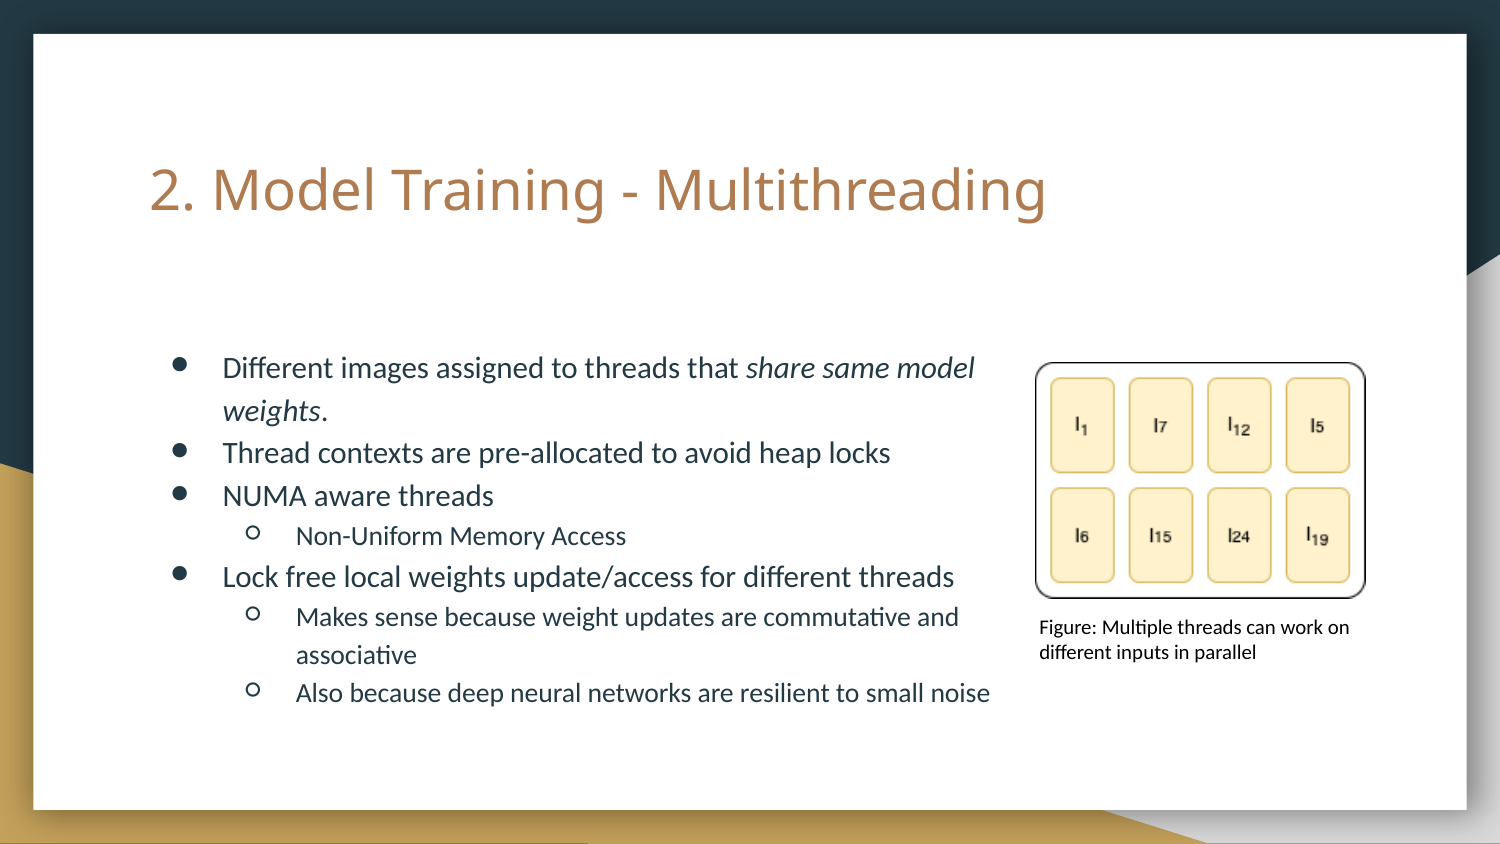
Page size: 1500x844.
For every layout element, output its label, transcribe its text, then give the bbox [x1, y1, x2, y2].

list Different images assigned to threads that share same model weights. Thread contexts are pre-allocated to avoid heap locks NUMA aware threads Non-Uniform Memory Access Lock free local weights update/access for different threads Makes sense because weight updates are commutative and associative Also because deep neural networks are resilient to small noise [134, 326, 1027, 729]
title 2. Model Training - Multithreading [134, 138, 1366, 296]
picture [1035, 362, 1366, 600]
text_box Figure: Multiple threads can work on different inputs in parallel [1024, 598, 1378, 679]
